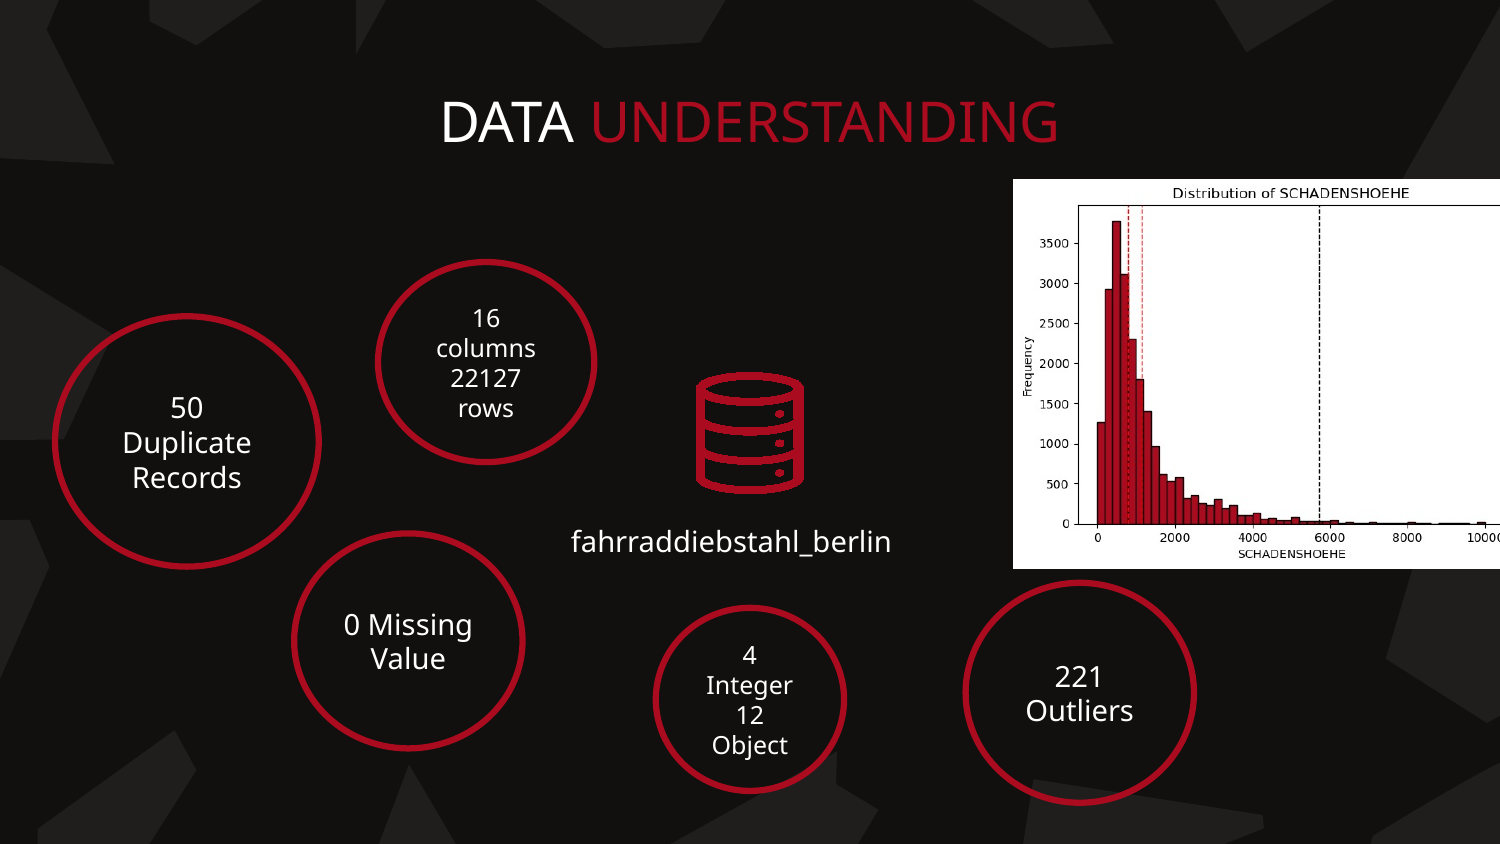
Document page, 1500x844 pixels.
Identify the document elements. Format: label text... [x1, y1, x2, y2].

picture [1013, 179, 1500, 570]
text_box 16 columns 22127 rows [375, 259, 597, 465]
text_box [695, 372, 804, 494]
text_box 50 Duplicate Records [52, 314, 321, 569]
text_box 4 Integer 12 Object [653, 605, 847, 794]
text_box 0 Missing Value [292, 531, 525, 751]
text_box 221 Outliers [963, 580, 1197, 805]
text_box fahrraddiebstahl_berlin [556, 516, 1008, 567]
title DATA UNDERSTANDING [118, 72, 1382, 167]
